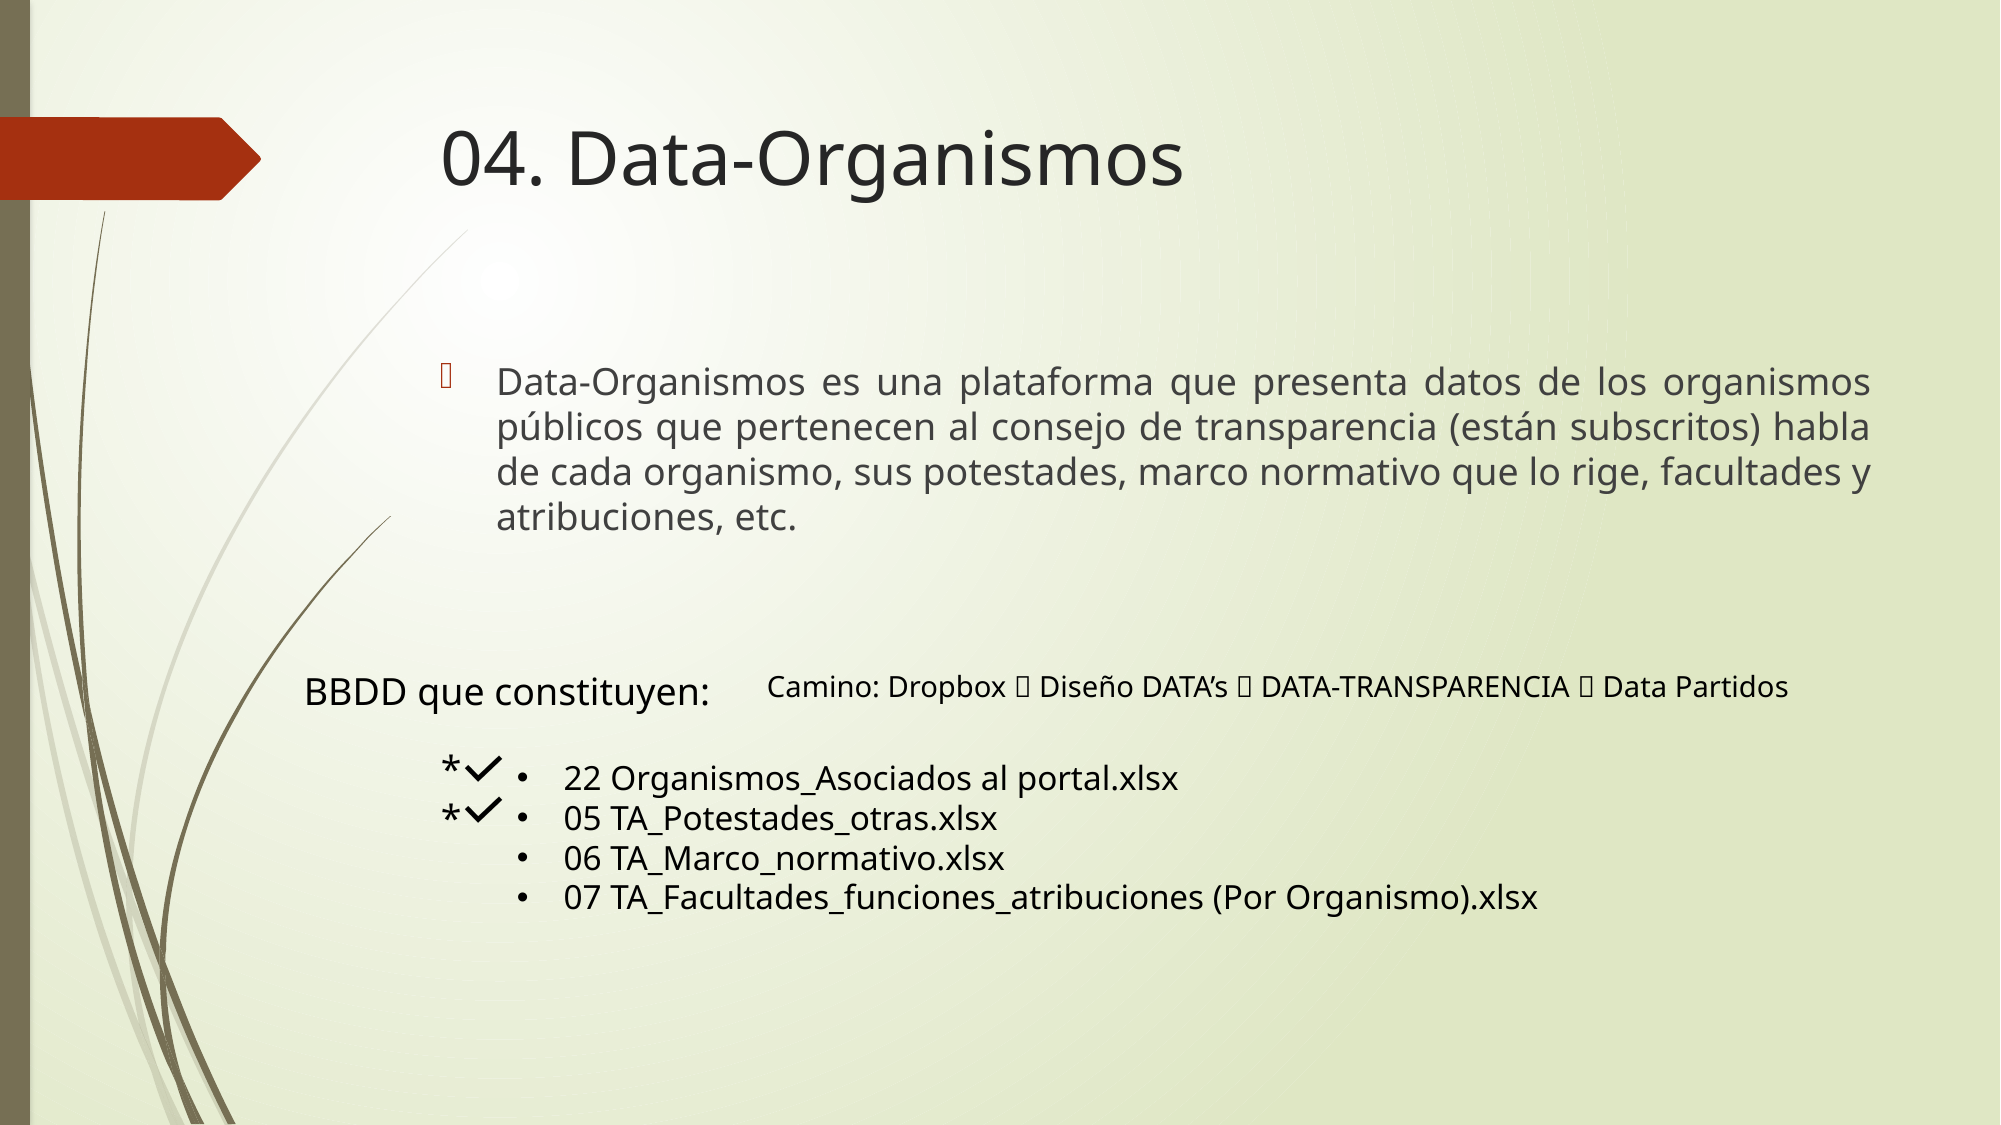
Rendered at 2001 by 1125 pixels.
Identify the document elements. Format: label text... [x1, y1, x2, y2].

text_box * [426, 787, 465, 848]
text_box Camino: Dropbox  Diseño DATA’s  DATA-TRANSPARENCIA  Data Partidos [752, 660, 1888, 711]
text_box 22 Organismos_Asociados al portal.xlsx 05 TA_Potestades_otras.xlsx 06 TA_Marco_normativo.xlsx 07 TA_Facultades_funciones_atribuciones (Por Organismo).xlsx [502, 749, 1888, 925]
picture [463, 749, 503, 788]
title 04. Data-Organismos [425, 102, 1888, 313]
text_box * [426, 738, 465, 787]
text_box BBDD que constituyen: [289, 660, 733, 721]
list Data-Organismos es una plataforma que presenta datos de los organismos públicos que pertenecen al consejo de transparencia (están subscritos) habla de cada organismo, sus potestades, marco normativo que lo rige, facultades y atribuciones, etc. [424, 350, 1888, 563]
picture [463, 790, 503, 829]
